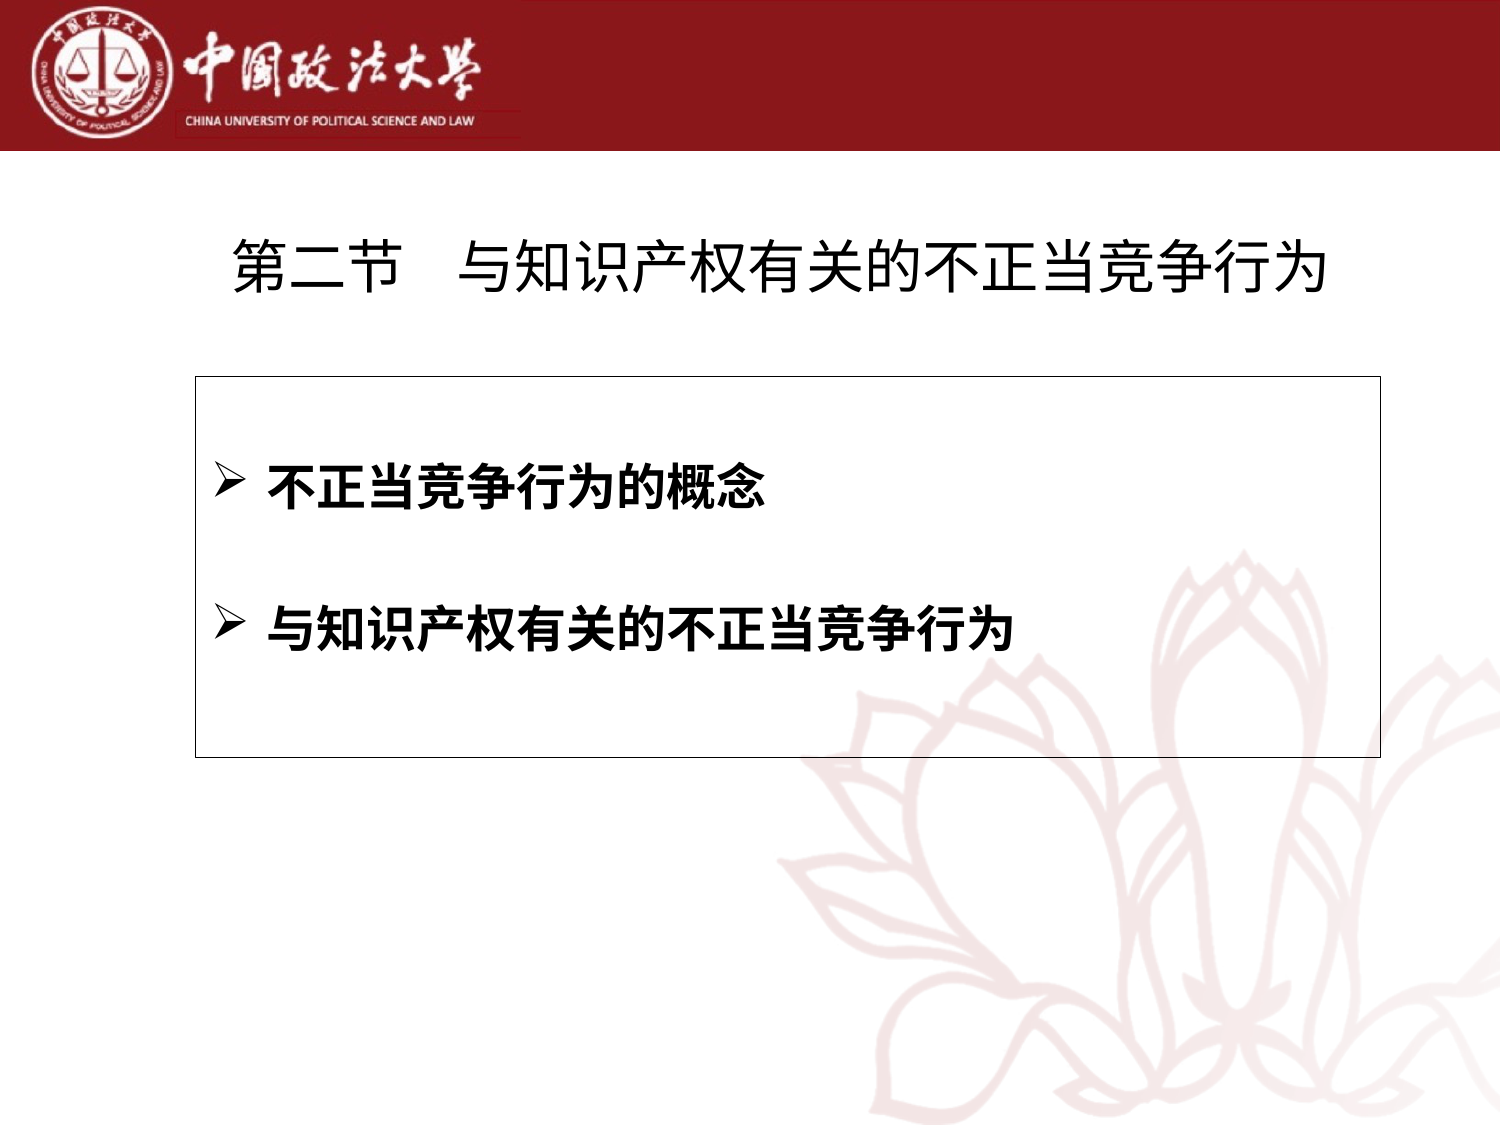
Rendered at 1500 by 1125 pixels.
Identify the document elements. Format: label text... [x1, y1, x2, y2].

picture [0, 0, 1500, 151]
title 第二节 与知识产权有关的不正当竞争行为 [179, 202, 1381, 338]
list 不正当竞争行为的概念 与知识产权有关的不正当竞争行为 [195, 376, 1381, 758]
picture [773, 533, 1500, 1125]
